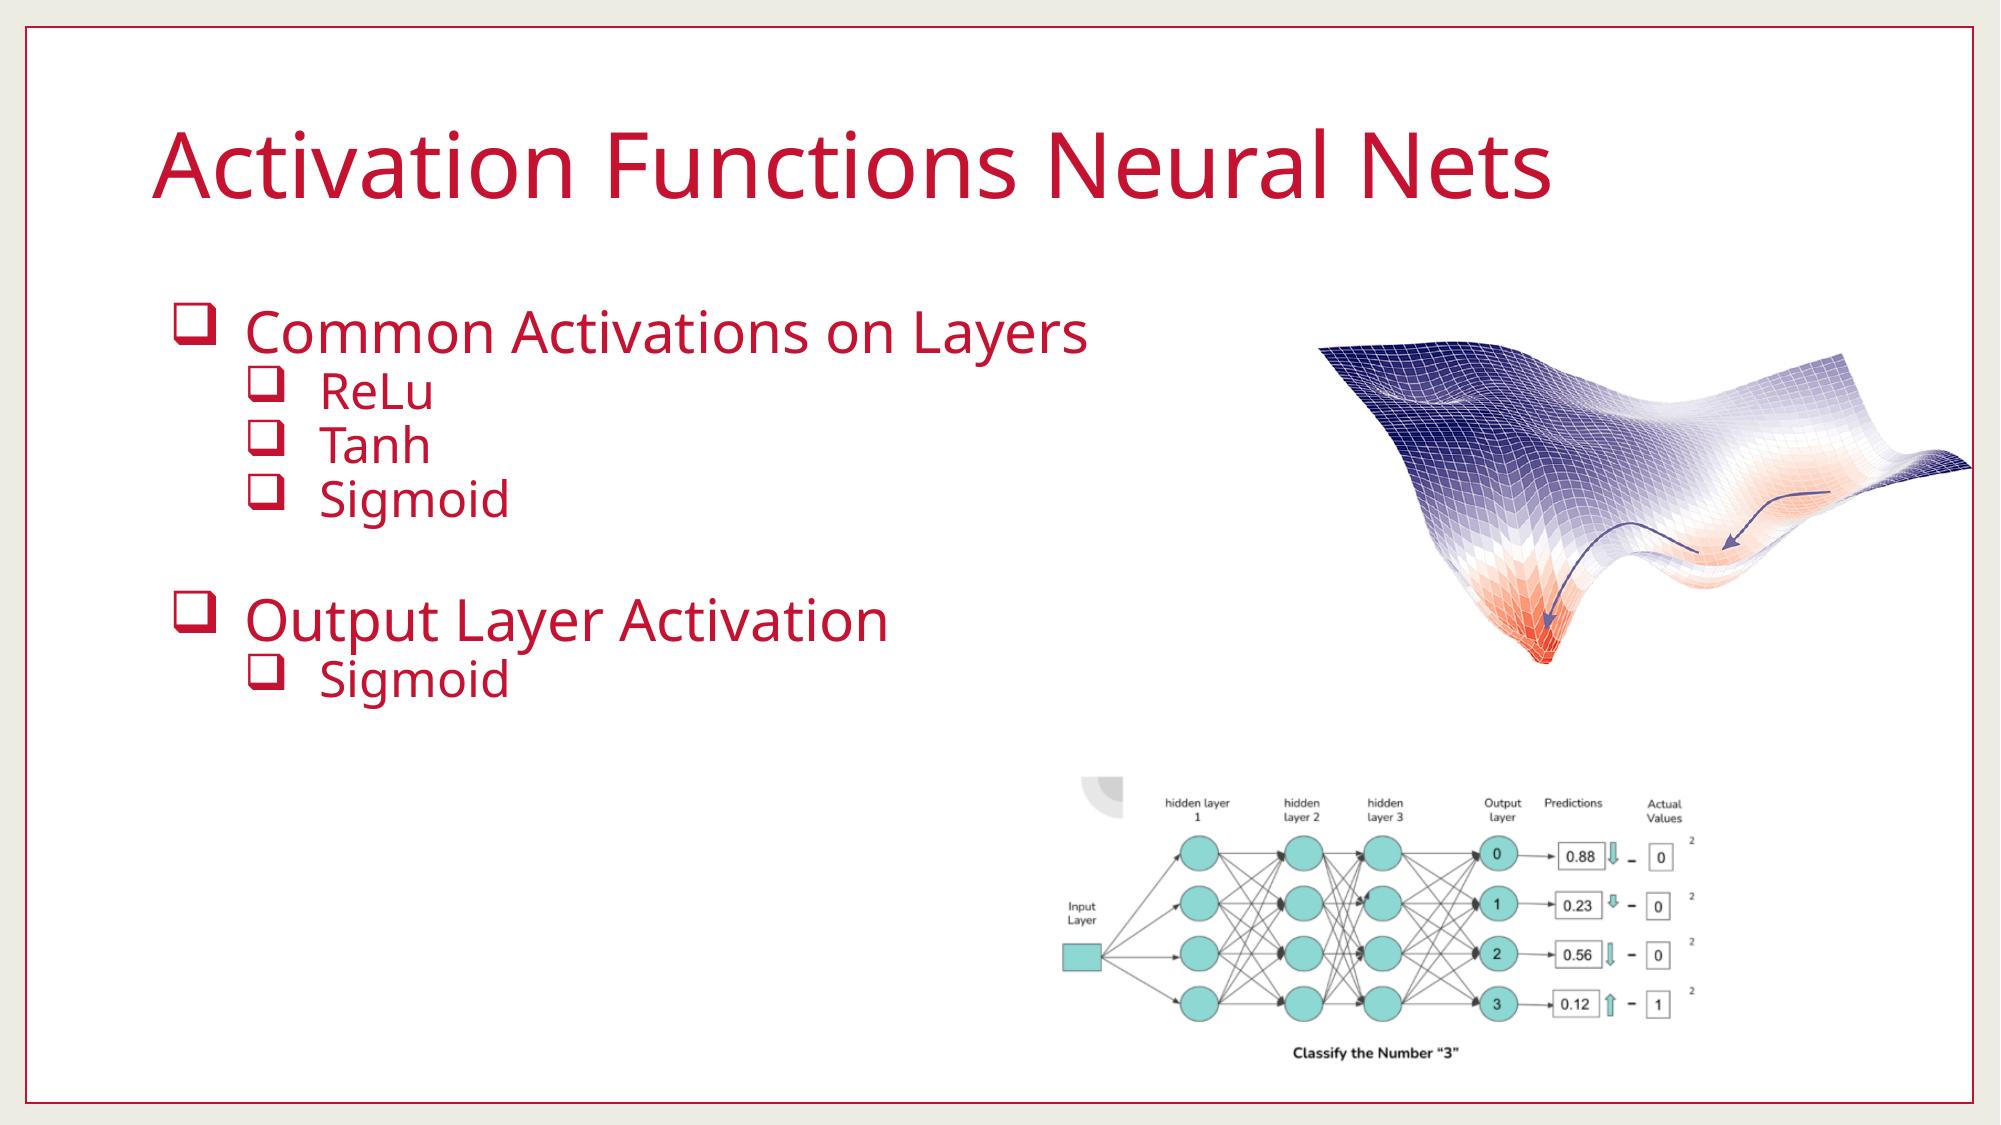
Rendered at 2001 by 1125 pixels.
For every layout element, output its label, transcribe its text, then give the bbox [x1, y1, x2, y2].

picture [1316, 340, 1972, 671]
list Common Activations on Layers ReLu Tanh Sigmoid Output Layer Activation Sigmoid [154, 296, 1972, 1010]
title Activation Functions Neural Nets [137, 59, 1945, 278]
picture [1059, 746, 1749, 1075]
